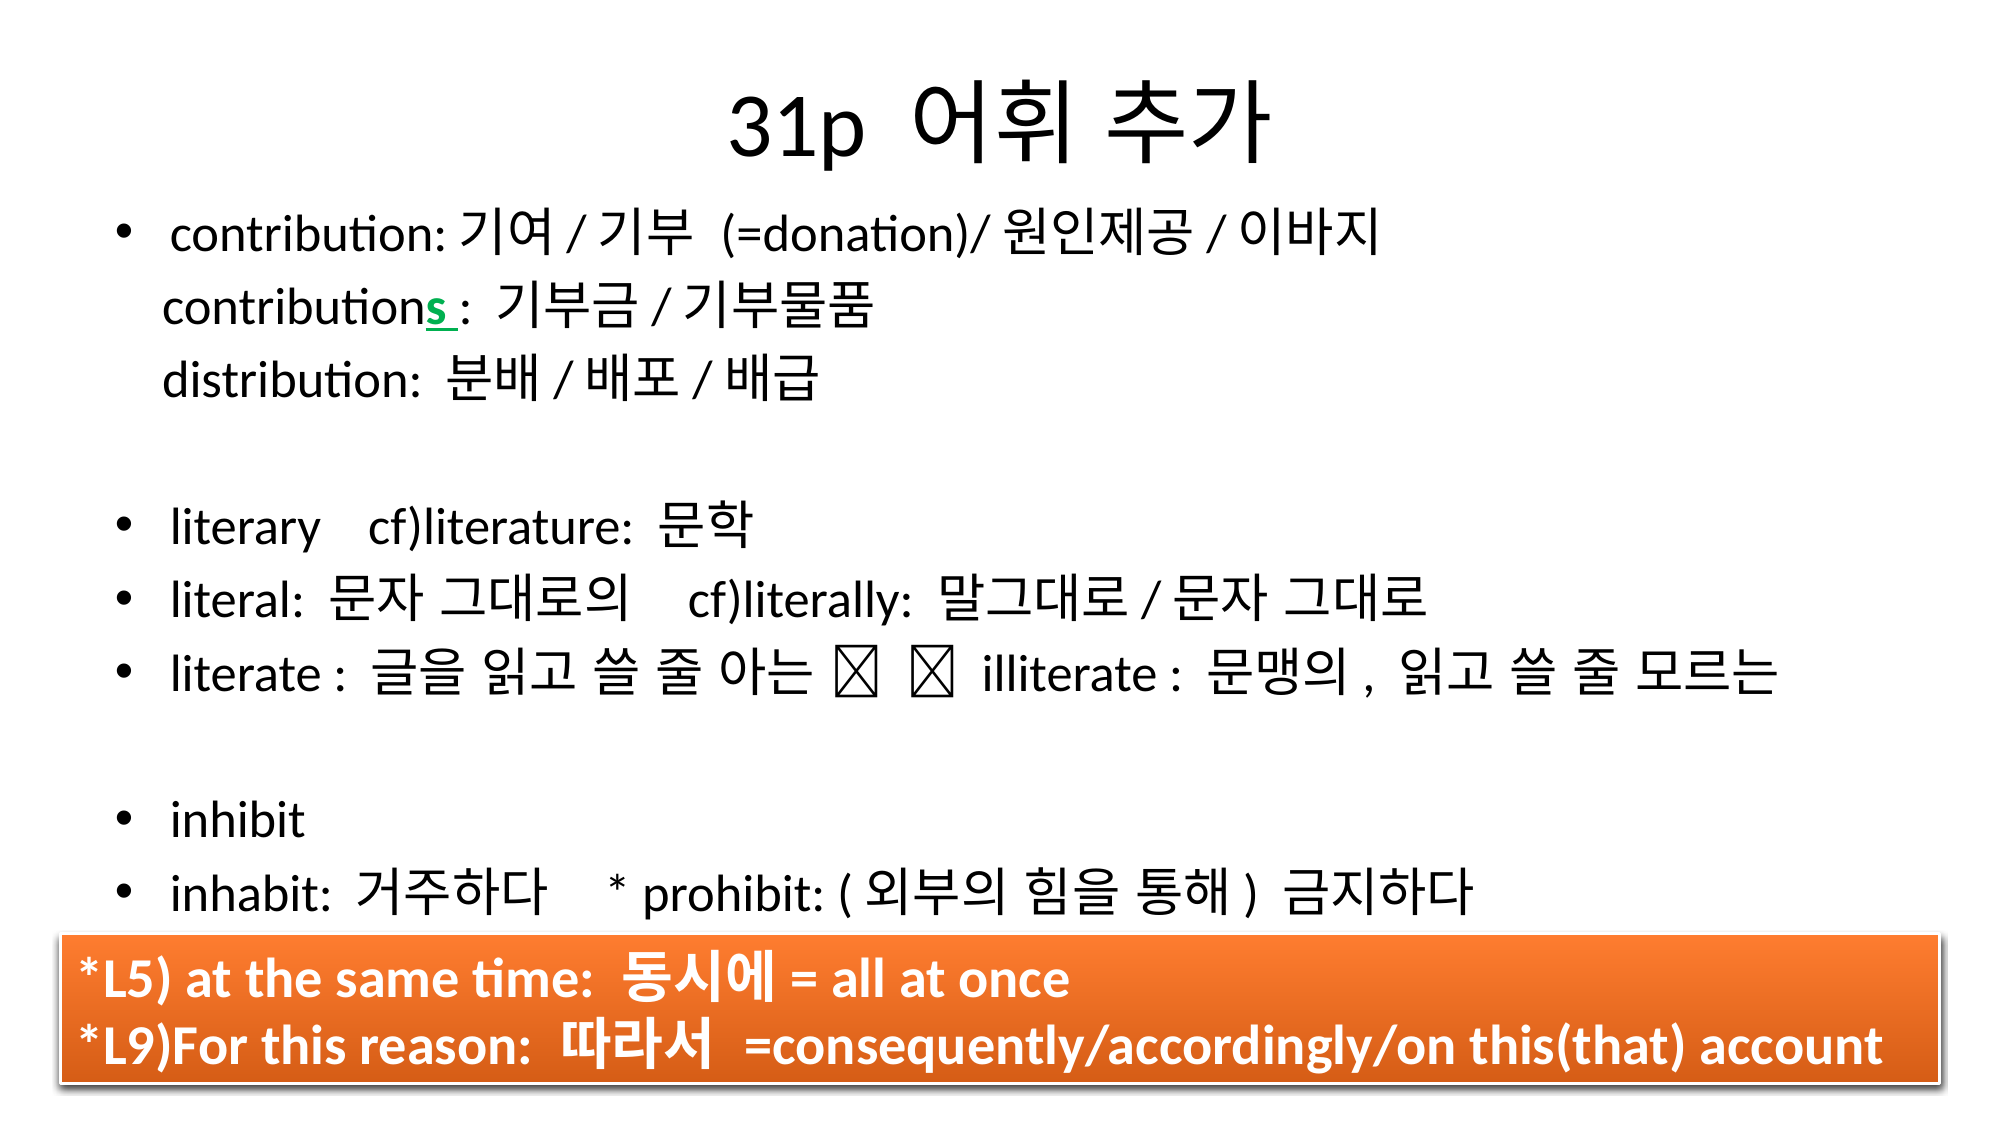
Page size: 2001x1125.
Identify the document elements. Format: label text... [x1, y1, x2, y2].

list contribution:기여/기부 (=donation)/원인제공/이바지 contributions : 기부금/기부물품 distribution: 분배/배포/배급 literary cf)literature: 문학 literal: 문자 그대로의 cf)literally: 말그대로/문자 그대로 literate : 글을 읽고 쓸 줄 아는   illiterate : 문맹의, 읽고 쓸 줄 모르는 inhibit inhabit: 거주하다 * prohibit: (외부의 힘을 통해) 금지하다 [99, 191, 1900, 931]
title 31p 어휘 추가 [99, 26, 1900, 191]
text_box *L5) at the same time: 동시에= all at once *L9)For this reason: 따라서 =consequently/accordingly/on this(that) account [59, 932, 1941, 1085]
